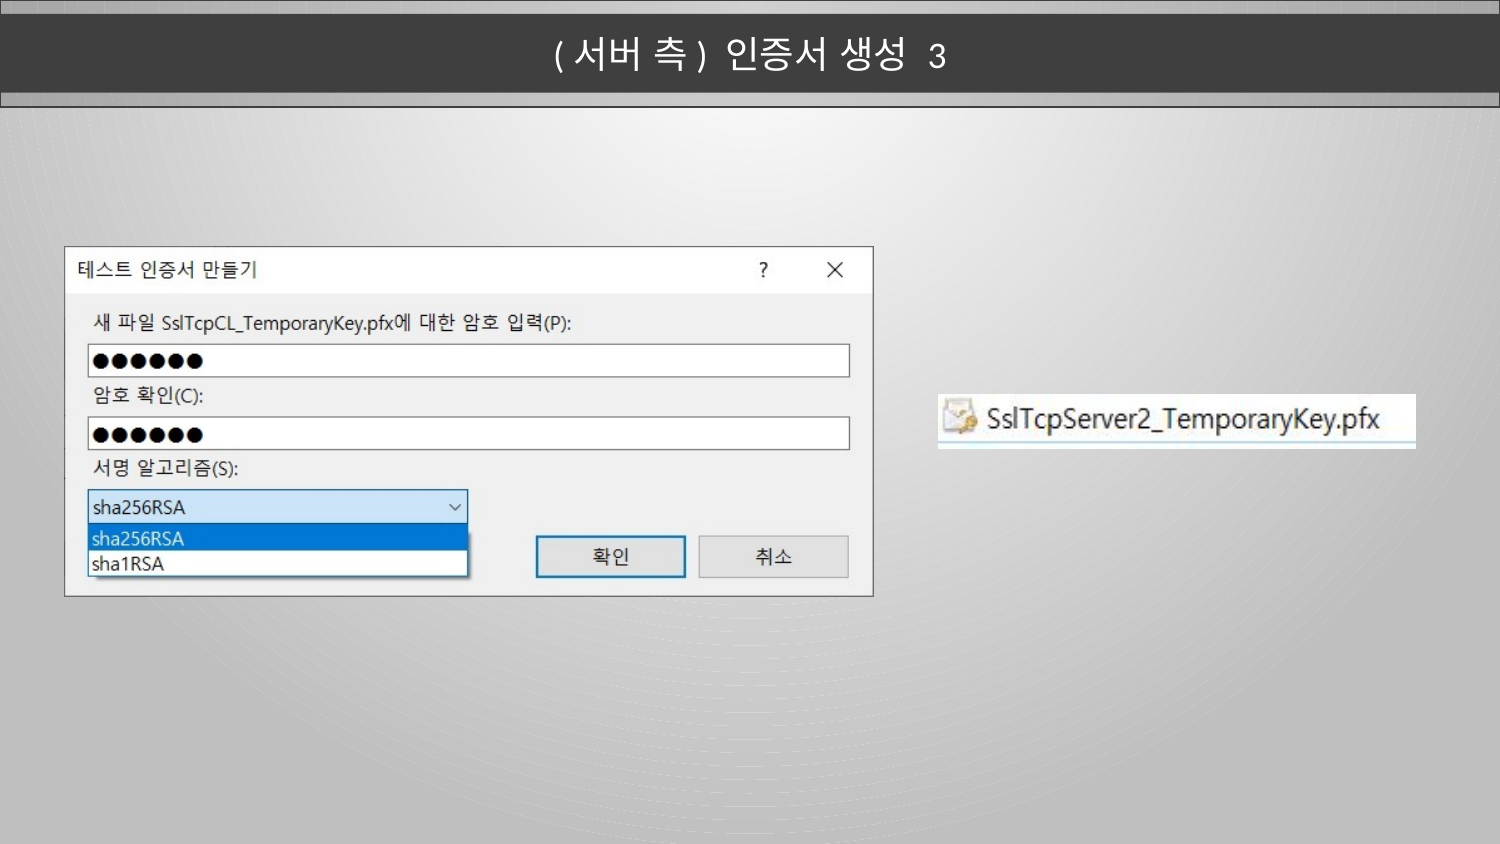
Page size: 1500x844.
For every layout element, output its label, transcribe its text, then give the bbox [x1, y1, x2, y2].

text_box [0, 0, 1500, 12]
picture [938, 394, 1417, 450]
picture [64, 246, 874, 598]
text_box (서버 측) 인증서 생성 3 [0, 12, 1500, 95]
text_box [0, 95, 1500, 107]
